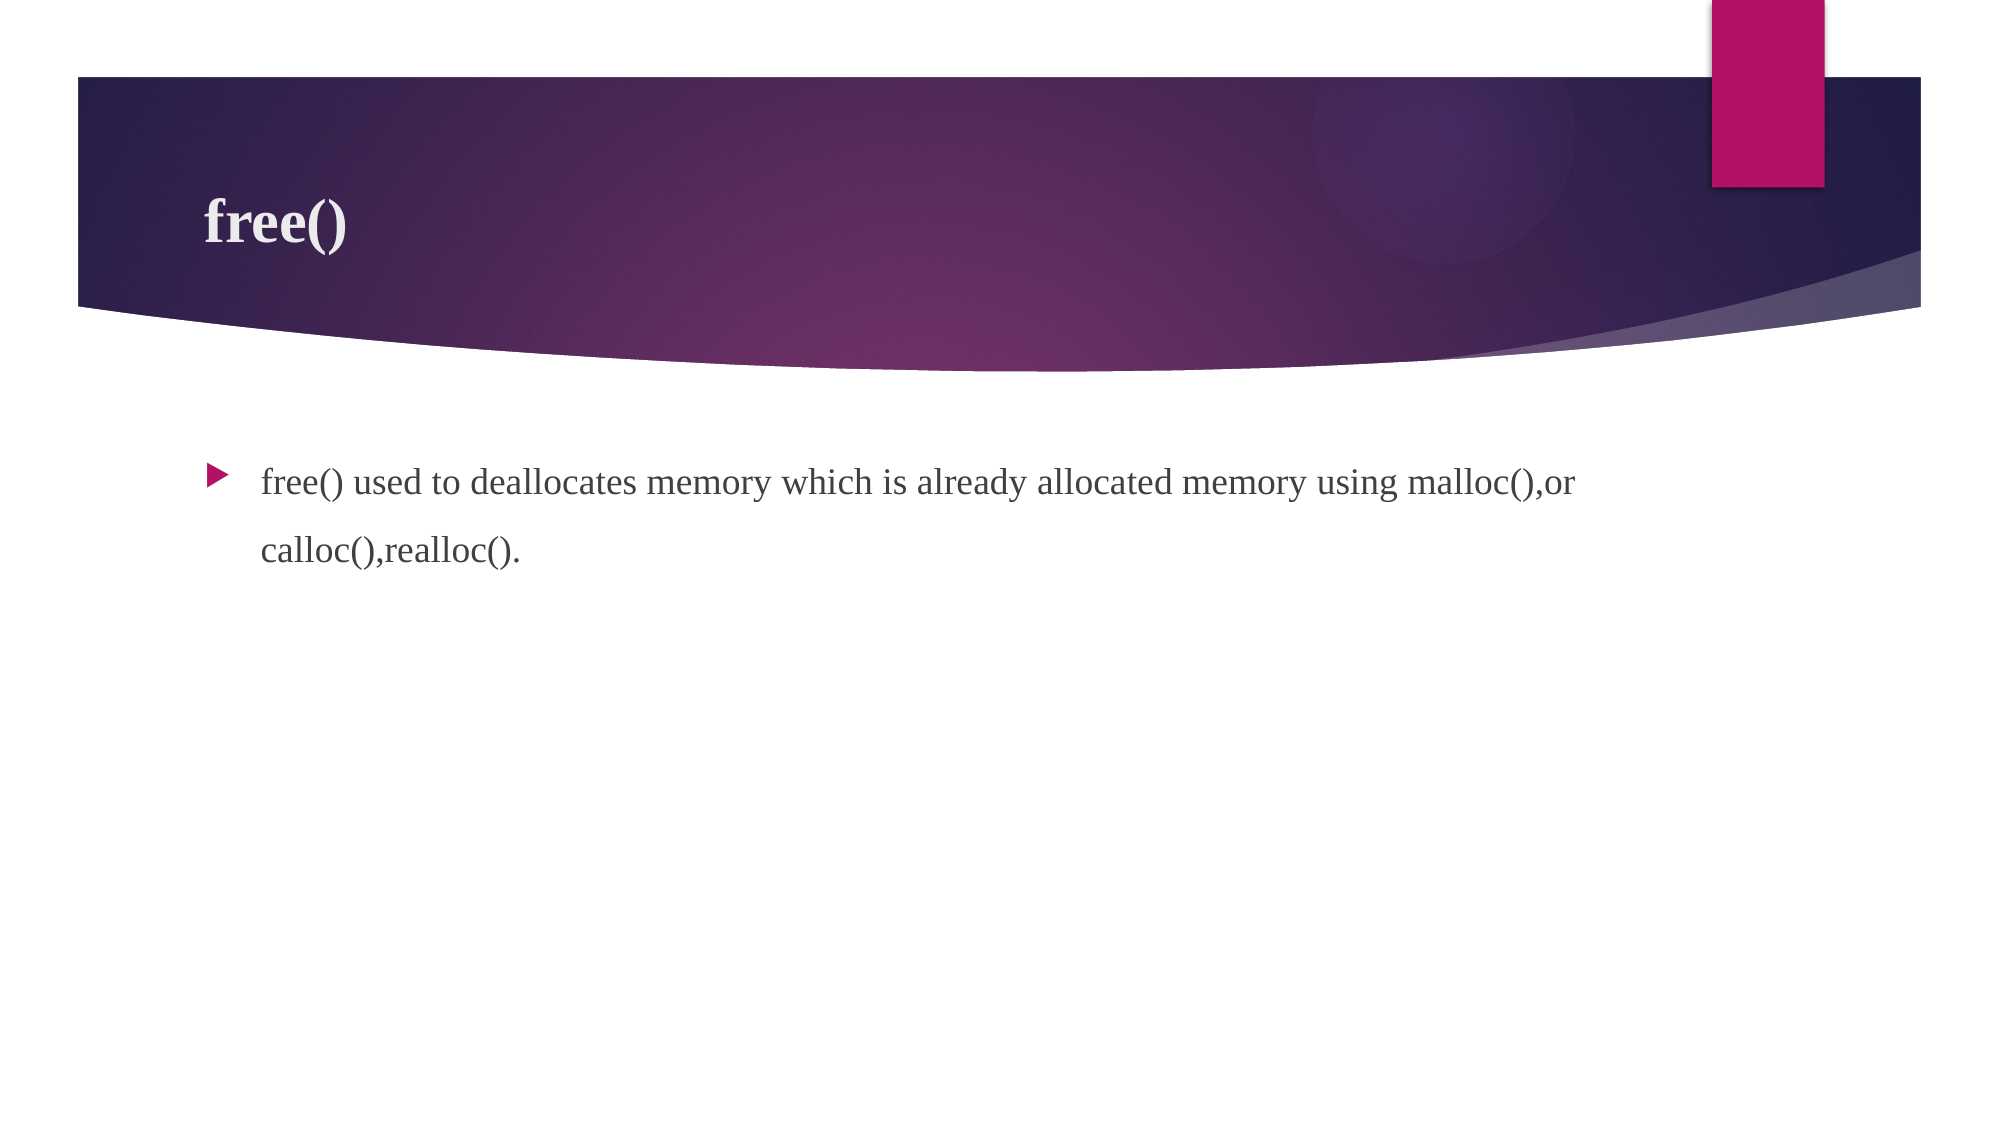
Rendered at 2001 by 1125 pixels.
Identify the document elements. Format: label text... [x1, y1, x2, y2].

list free() used to deallocates memory which is already allocated memory using malloc(),or calloc(),realloc(). [189, 427, 1638, 988]
title free() [189, 159, 1627, 276]
